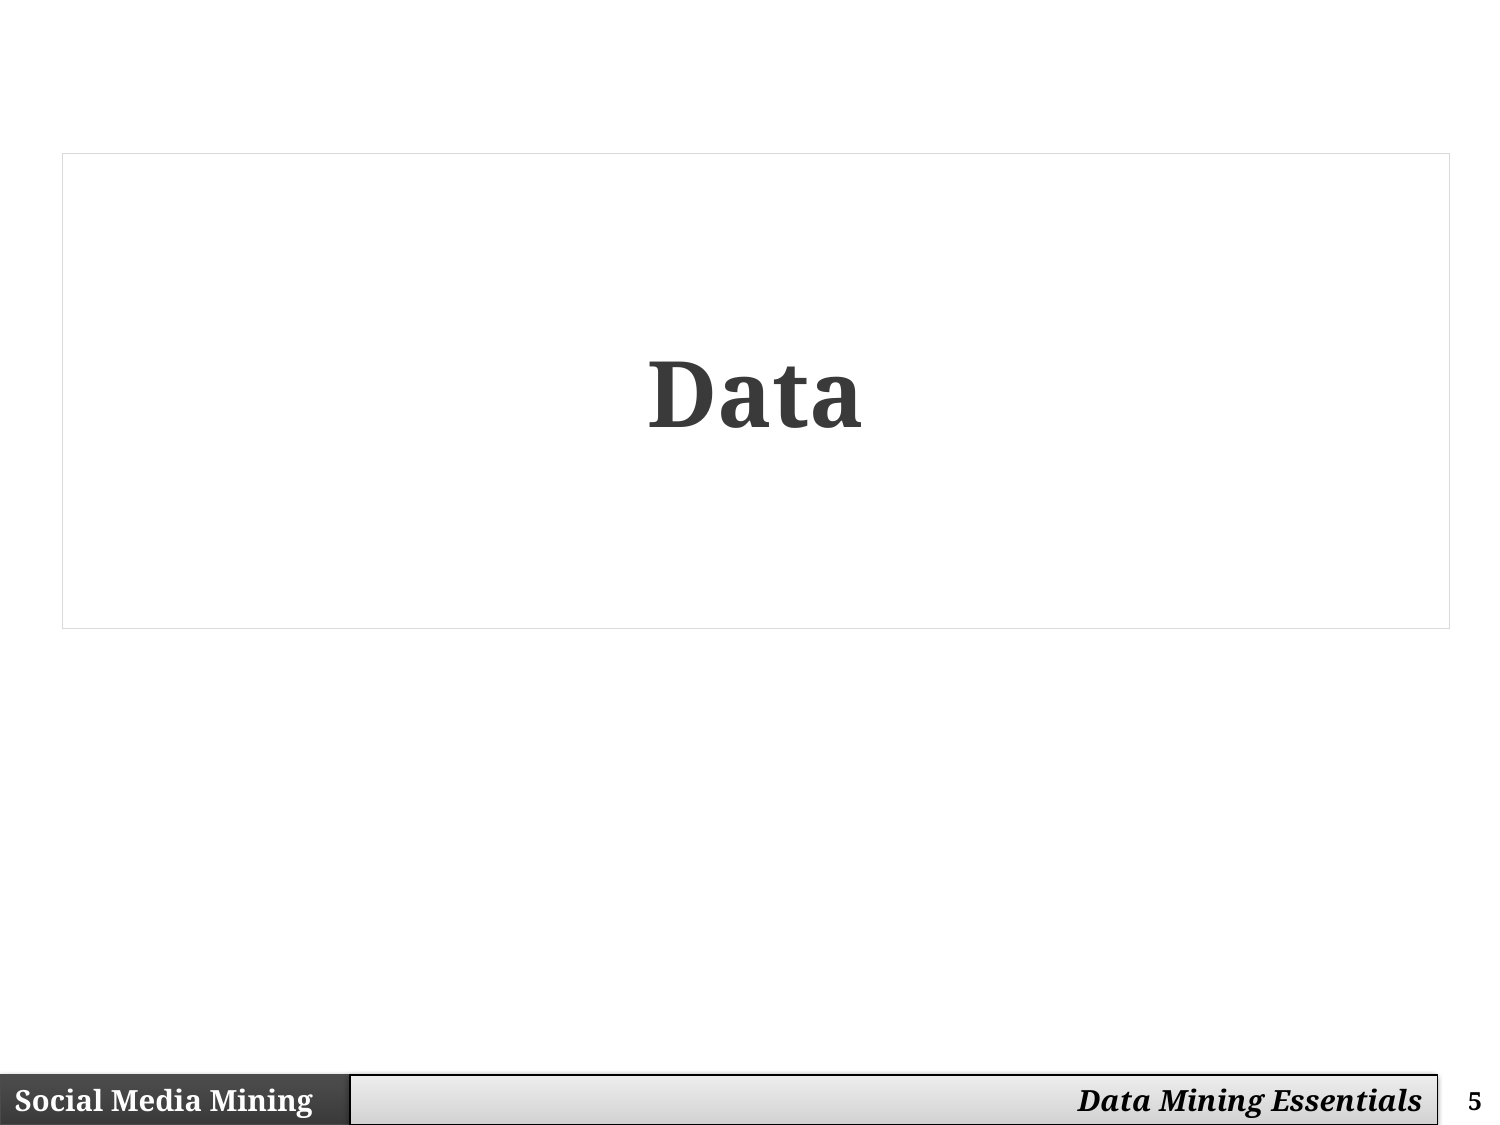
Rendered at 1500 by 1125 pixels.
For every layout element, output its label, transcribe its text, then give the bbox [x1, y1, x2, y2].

title Data [62, 153, 1450, 629]
